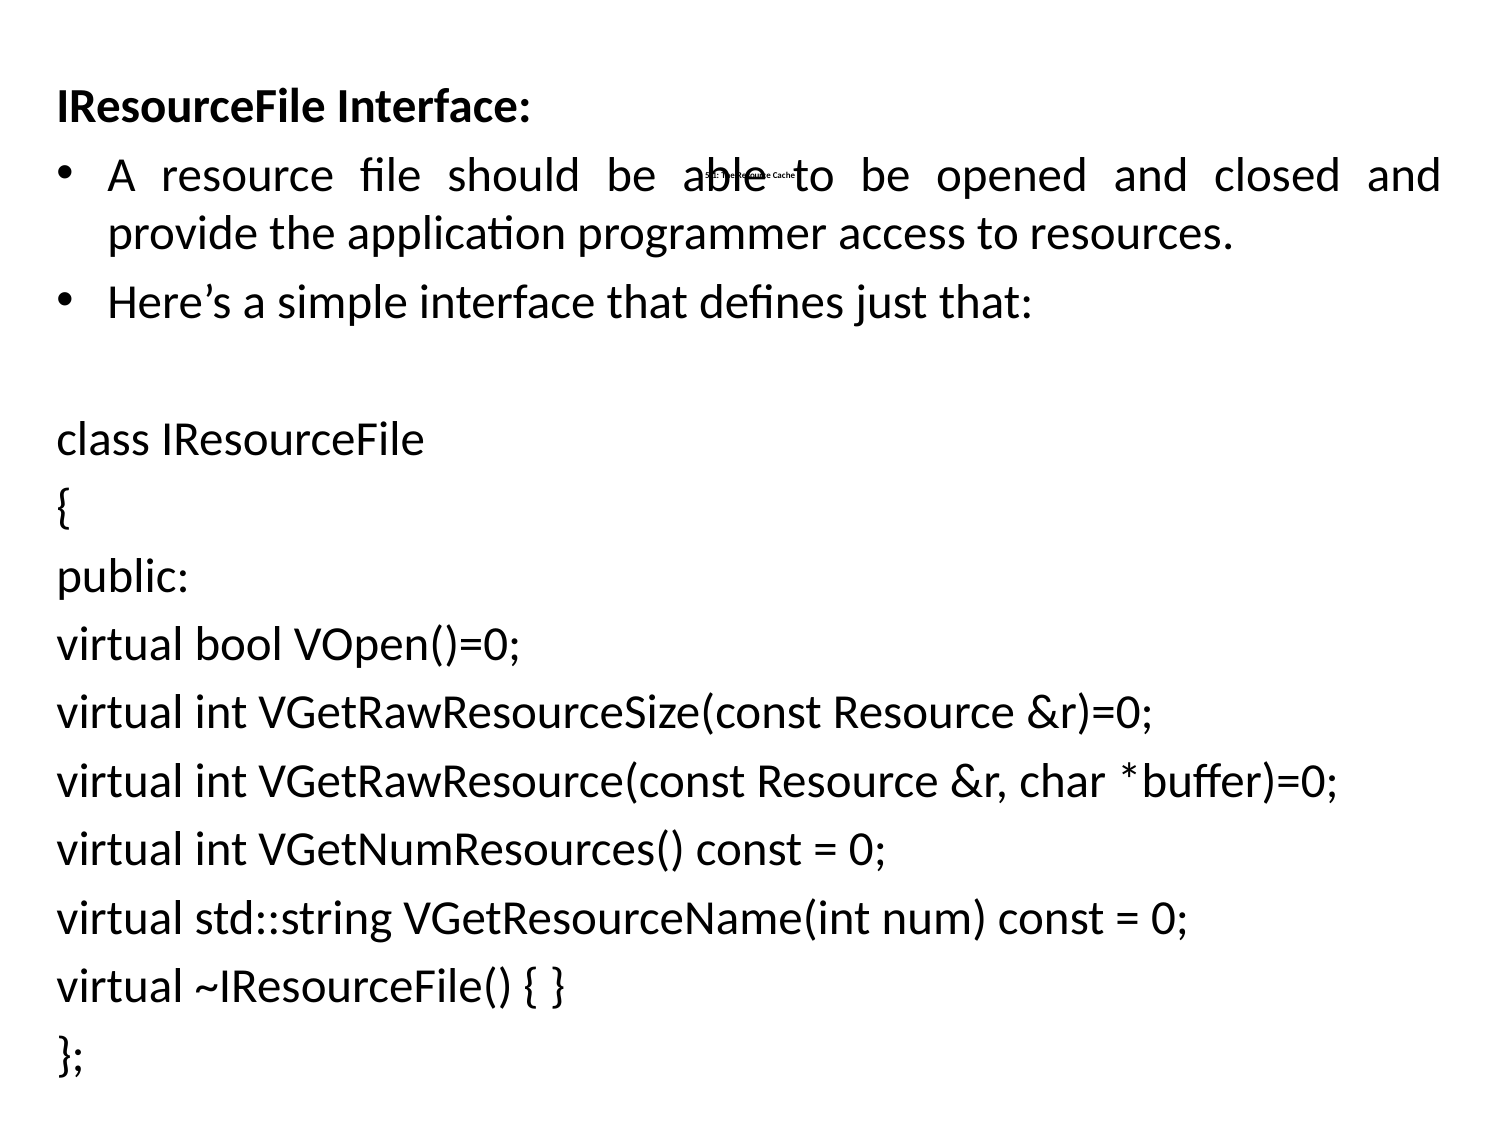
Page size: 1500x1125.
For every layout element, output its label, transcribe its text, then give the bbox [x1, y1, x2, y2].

list IResourceFile Interface: A resource file should be able to be opened and closed and provide the application programmer access to resources. Here’s a simple interface that defines just that: class IResourceFile { public: virtual bool VOpen()=0; virtual int VGetRawResourceSize(const Resource &r)=0; virtual int VGetRawResource(const Resource &r, char *buffer)=0; virtual int VGetNumResources() const = 0; virtual std::string VGetResourceName(int num) const = 0; virtual ~IResourceFile() { } }; [41, 66, 1459, 1094]
